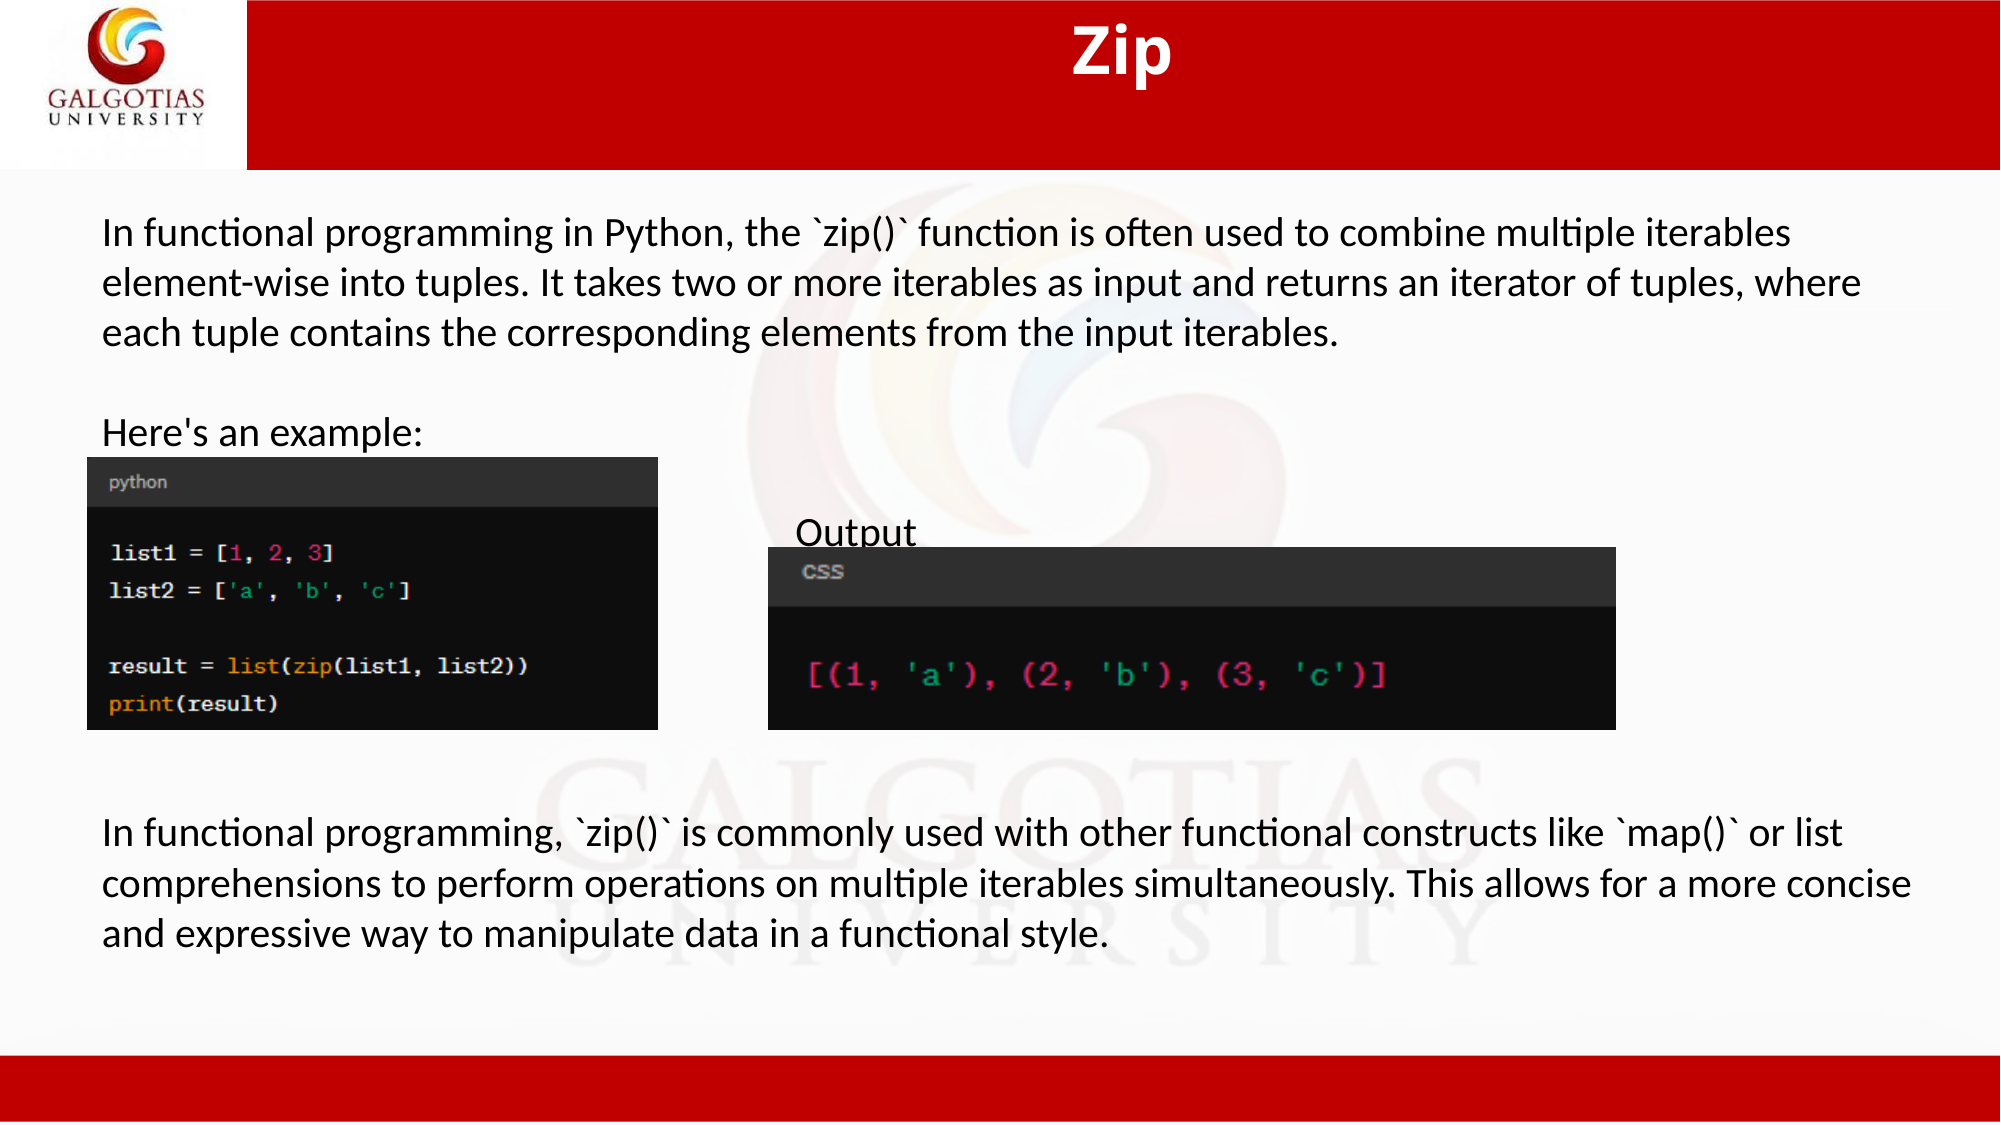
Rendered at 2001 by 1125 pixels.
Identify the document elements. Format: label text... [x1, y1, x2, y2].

picture [0, 0, 247, 169]
picture [87, 457, 658, 730]
picture [768, 547, 1616, 730]
text_box In functional programming in Python, the `zip()` function is often used to combine multiple iterables element-wise into tuples. It takes two or more iterables as input and returns an iterator of tuples, where each tuple contains the corresponding elements from the input iterables. Here's an example: Output In functional programming, `zip()` is commonly used with other functional constructs like `map()` or list comprehensions to perform operations on multiple iterables simultaneously. This allows for a more concise and expressive way to manipulate data in a functional style. [87, 197, 1944, 963]
text_box [0, 1055, 2000, 1122]
text_box Zip [246, 0, 2000, 170]
